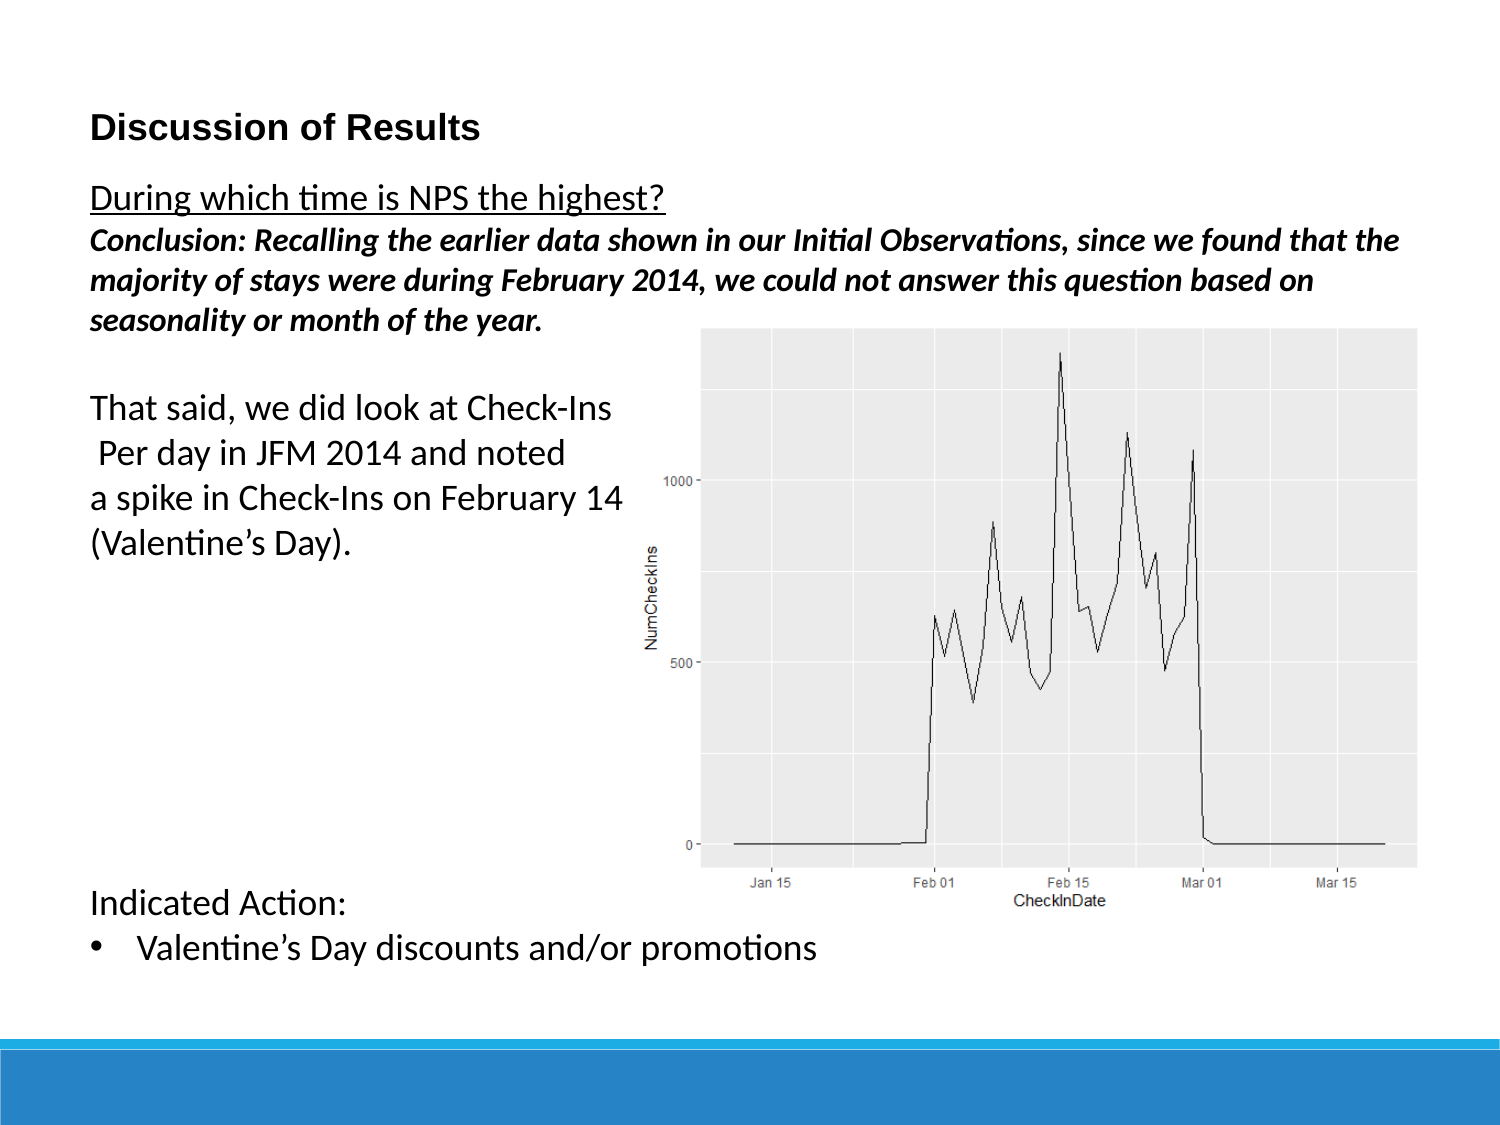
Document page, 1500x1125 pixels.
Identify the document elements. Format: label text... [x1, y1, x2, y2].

text_box Discussion of Results During which time is NPS the highest? Conclusion: Recalling the earlier data shown in our Initial Observations, since we found that the majority of stays were during February 2014, we could not answer this question based on seasonality or month of the year. That said, we did look at Check-Ins Per day in JFM 2014 and noted a spike in Check-Ins on February 14 (Valentine’s Day). Indicated Action: Valentine’s Day discounts and/or promotions [75, 95, 1463, 1020]
picture [637, 324, 1426, 915]
